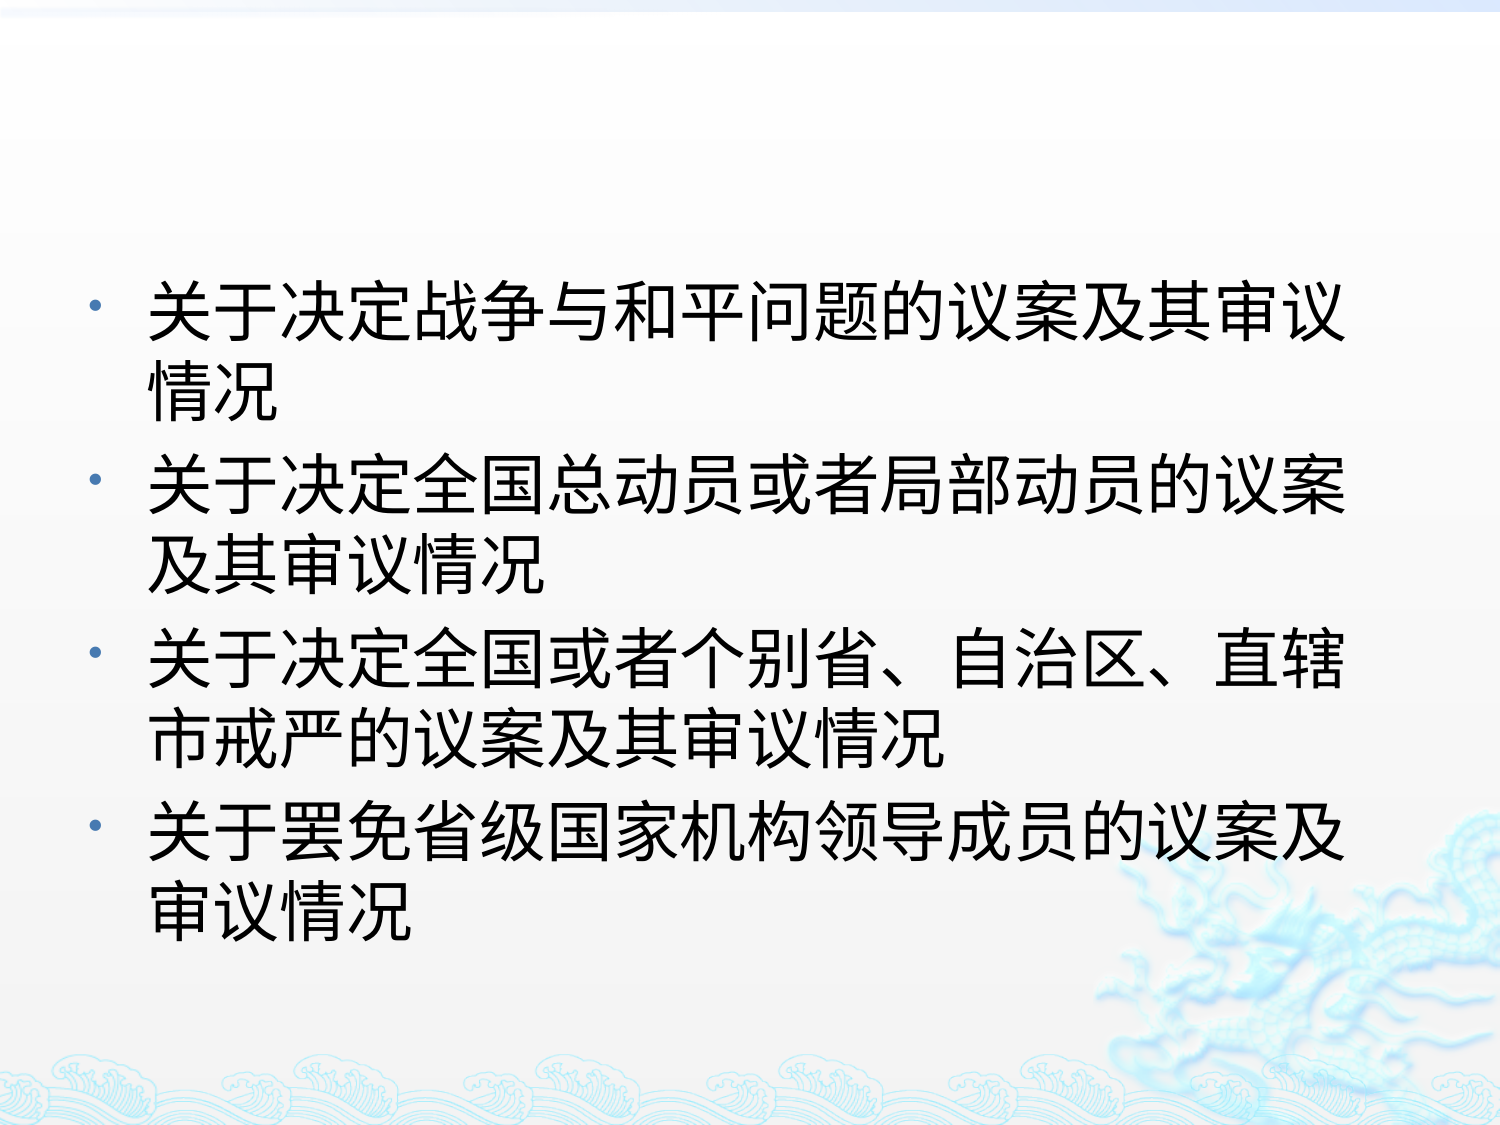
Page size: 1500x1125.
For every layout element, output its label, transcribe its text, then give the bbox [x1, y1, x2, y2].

list 关于决定战争与和平问题的议案及其审议情况 关于决定全国总动员或者局部动员的议案及其审议情况 关于决定全国或者个别省、自治区、直辖市戒严的议案及其审议情况 关于罢免省级国家机构领导成员的议案及审议情况 [75, 262, 1425, 1005]
